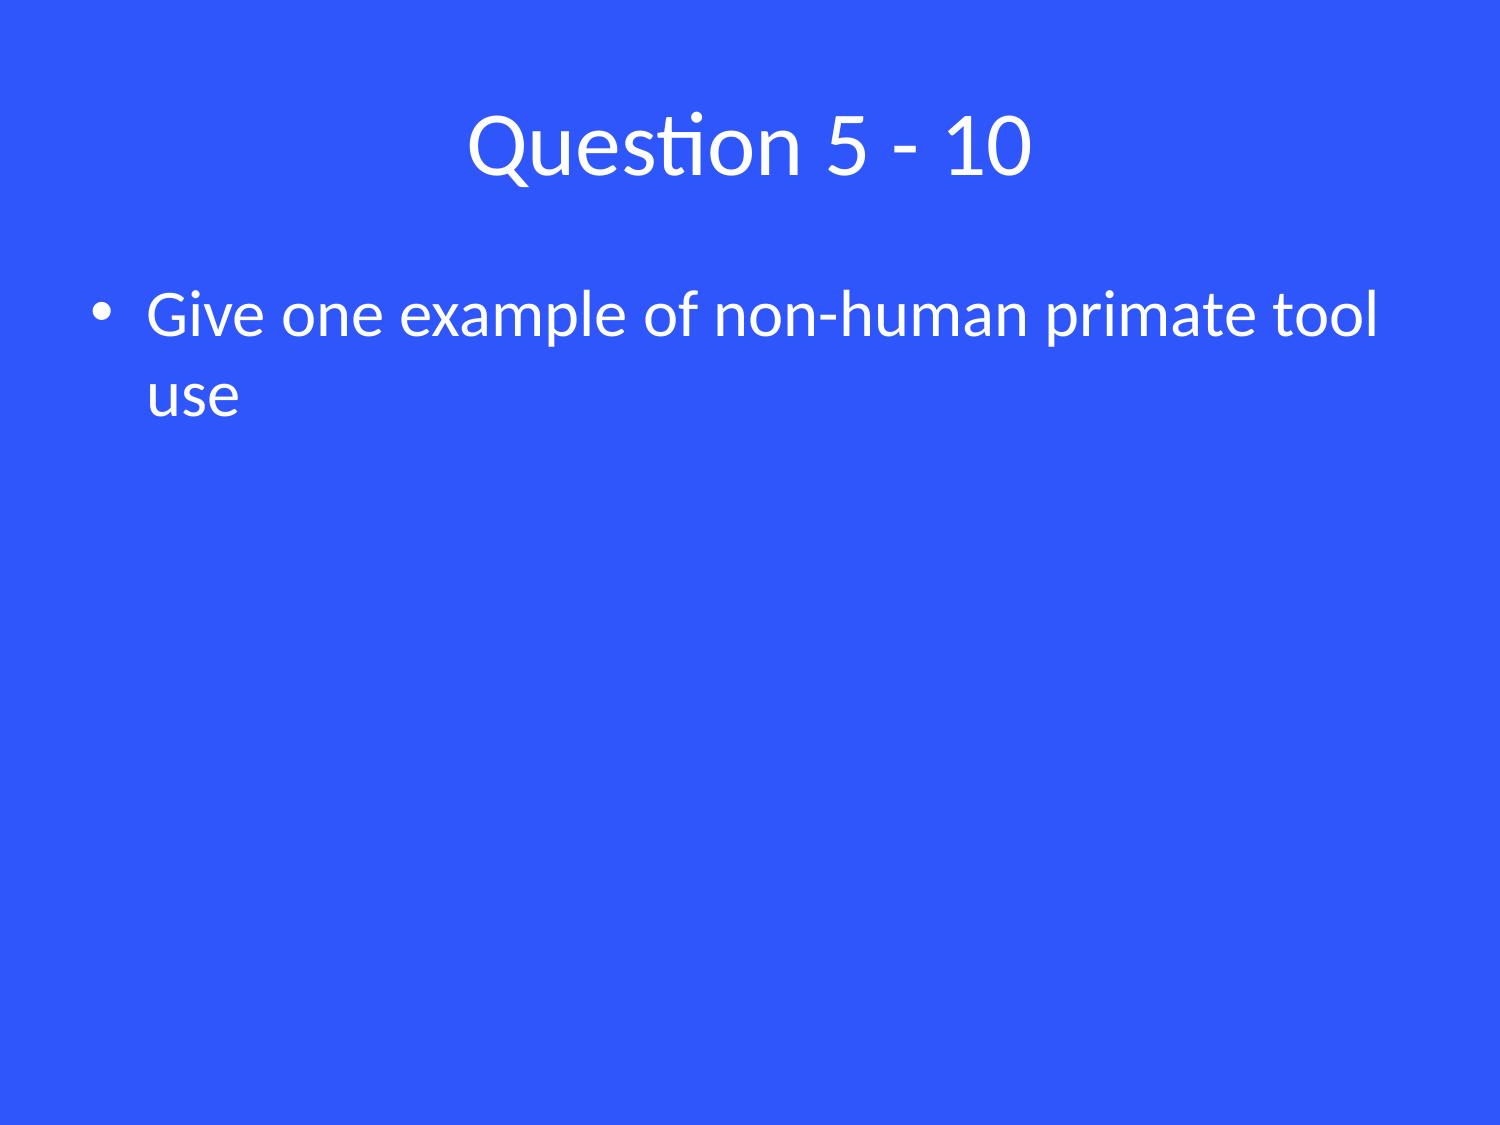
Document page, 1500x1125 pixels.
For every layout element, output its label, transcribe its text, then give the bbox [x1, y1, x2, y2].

title Question 5 - 10 [75, 45, 1425, 233]
list Give one example of non-human primate tool use [75, 262, 1425, 1005]
